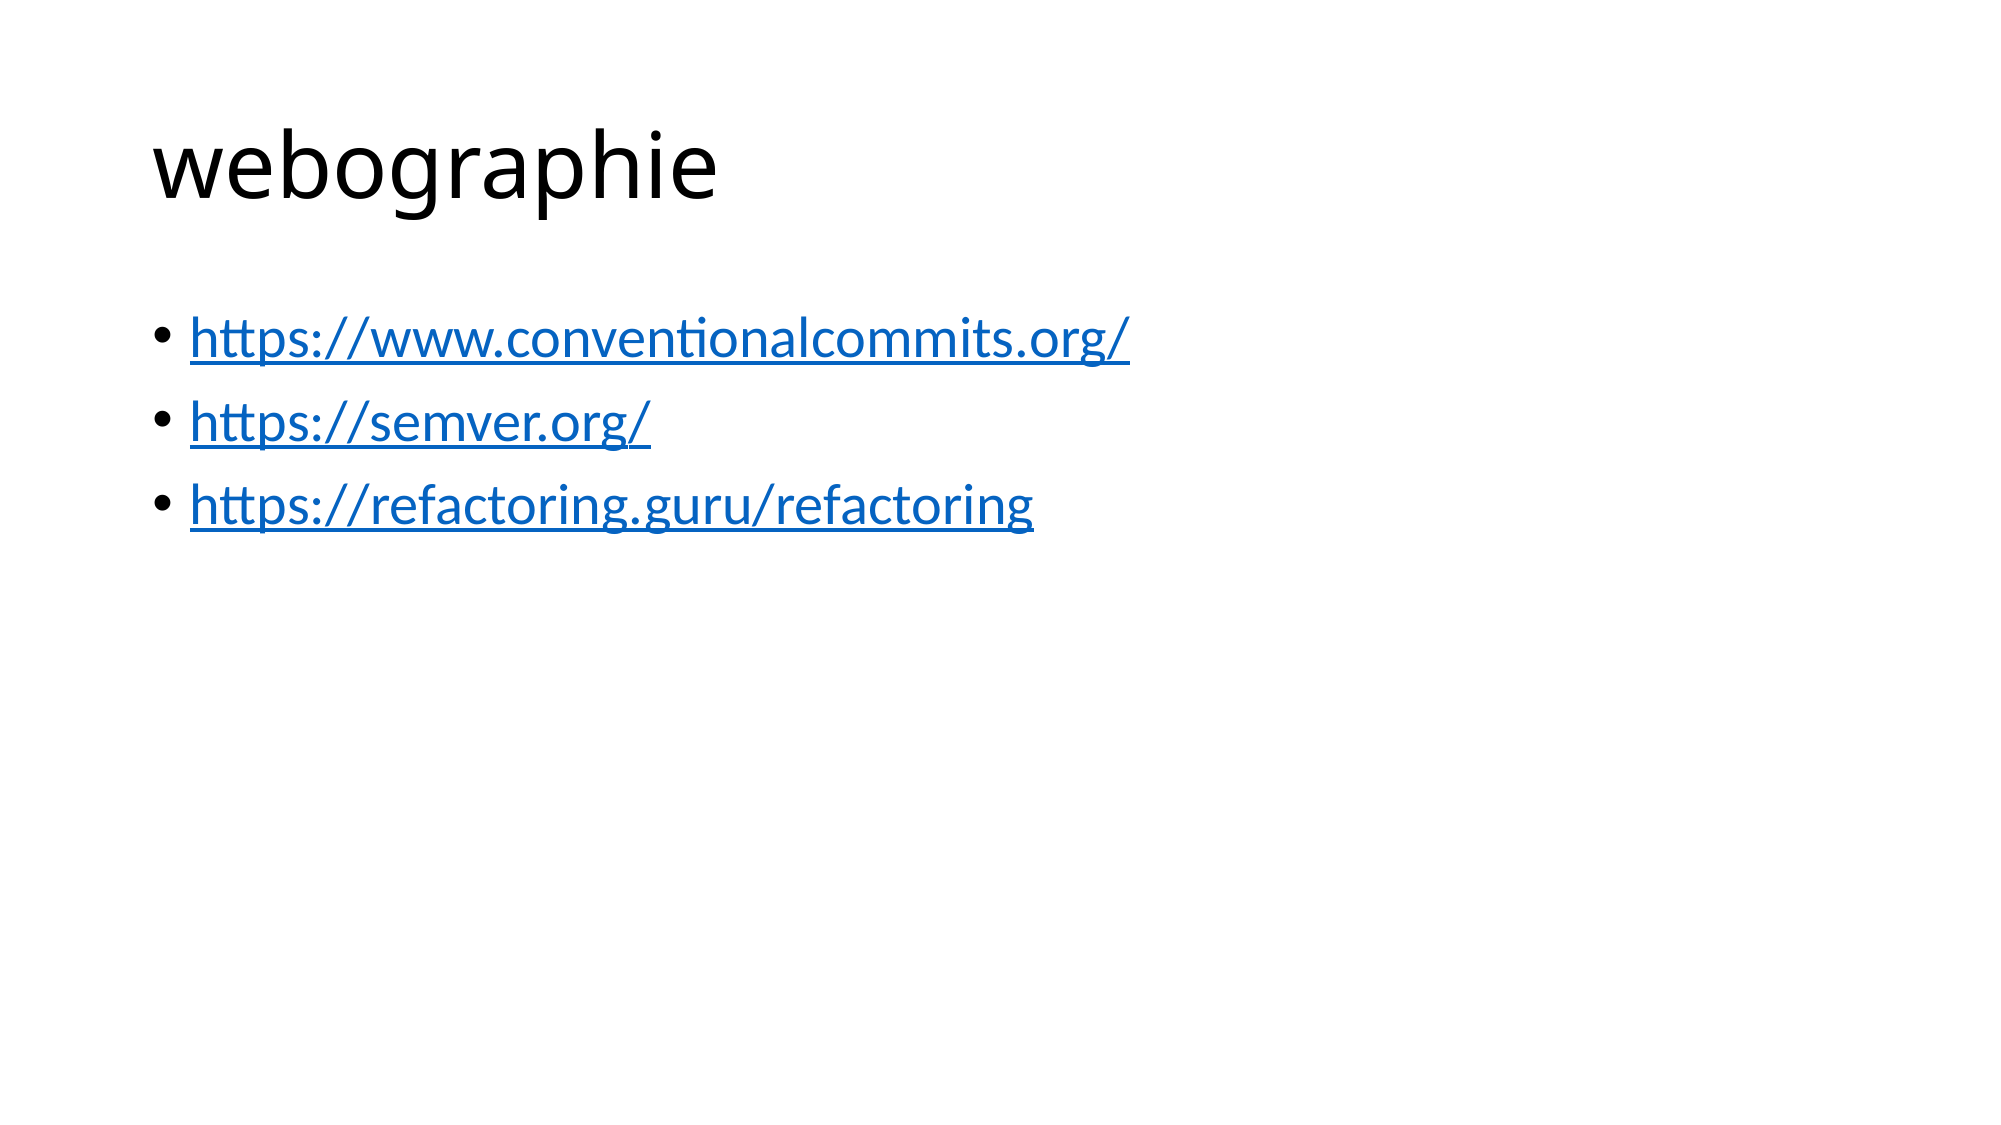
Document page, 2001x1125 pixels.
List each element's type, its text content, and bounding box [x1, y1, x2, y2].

title webographie [137, 59, 1863, 278]
list https://www.conventionalcommits.org/ https://semver.org/ https://refactoring.guru/refactoring [137, 299, 1863, 1014]
